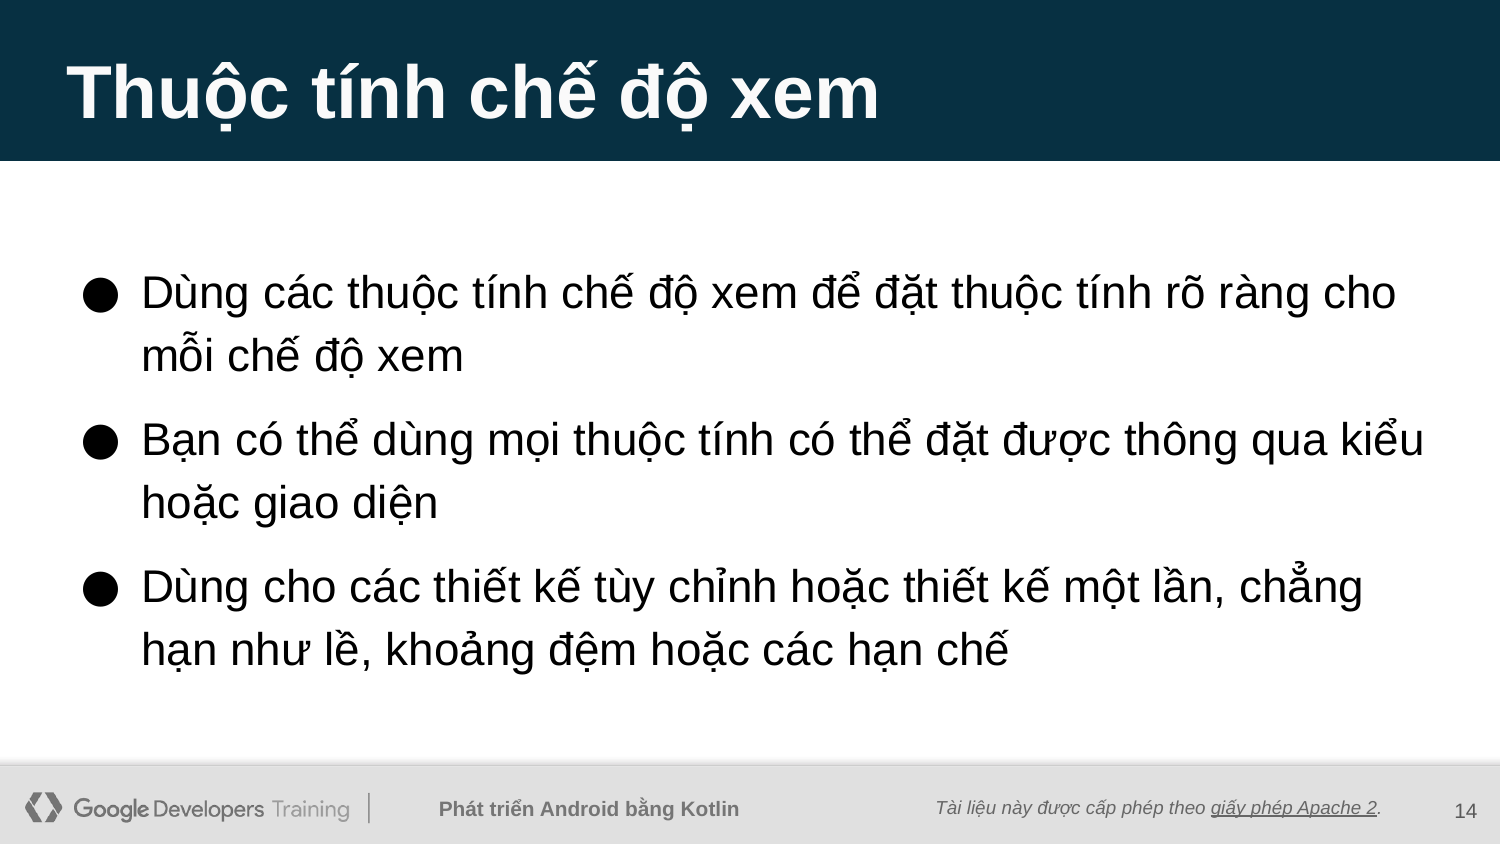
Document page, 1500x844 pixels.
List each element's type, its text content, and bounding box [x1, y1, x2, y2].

title Thuộc tính chế độ xem [51, 28, 1449, 122]
list Dùng các thuộc tính chế độ xem để đặt thuộc tính rõ ràng cho mỗi chế độ xem Bạn có thể dùng mọi thuộc tính có thể đặt được thông qua kiểu hoặc giao diện Dùng cho các thiết kế tùy chỉnh hoặc thiết kế một lần, chẳng hạn như lề, khoảng đệm hoặc các hạn chế [51, 239, 1449, 635]
slide_number ‹#› [1402, 777, 1493, 842]
picture [0, 161, 1500, 844]
